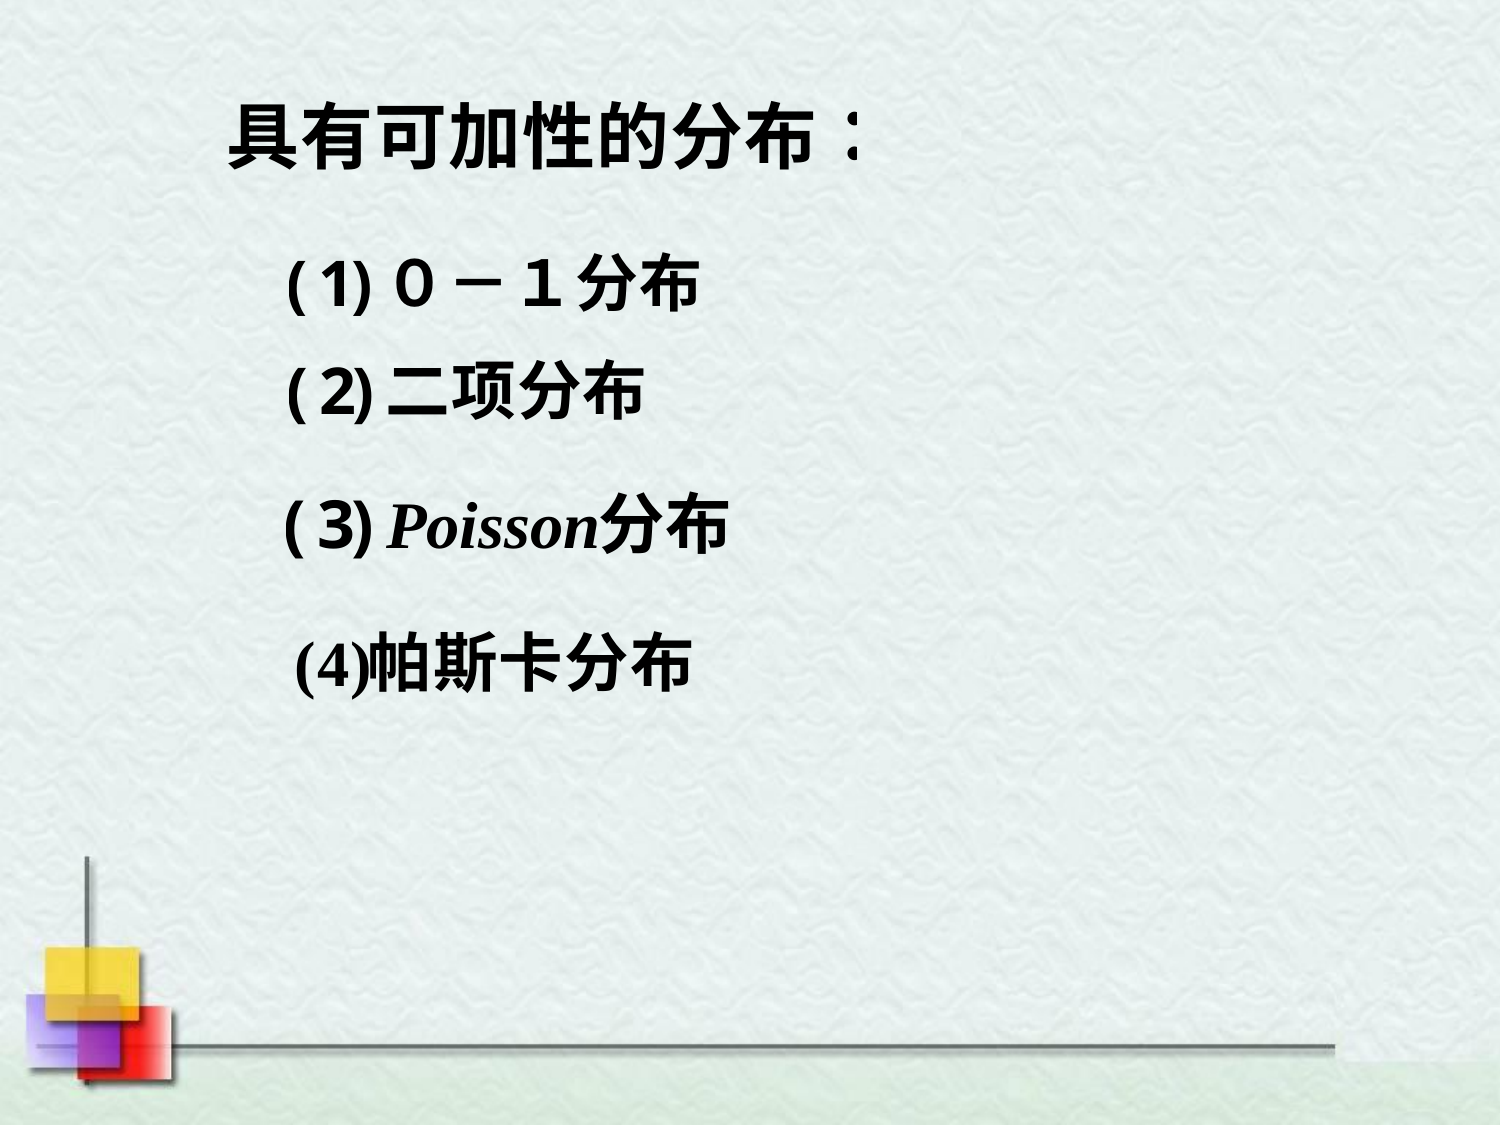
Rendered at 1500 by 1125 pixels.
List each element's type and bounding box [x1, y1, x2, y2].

text_box [286, 482, 742, 572]
text_box [288, 349, 656, 437]
picture [0, 0, 1500, 1125]
text_box [286, 621, 706, 713]
text_box [218, 89, 857, 188]
text_box [289, 243, 715, 328]
